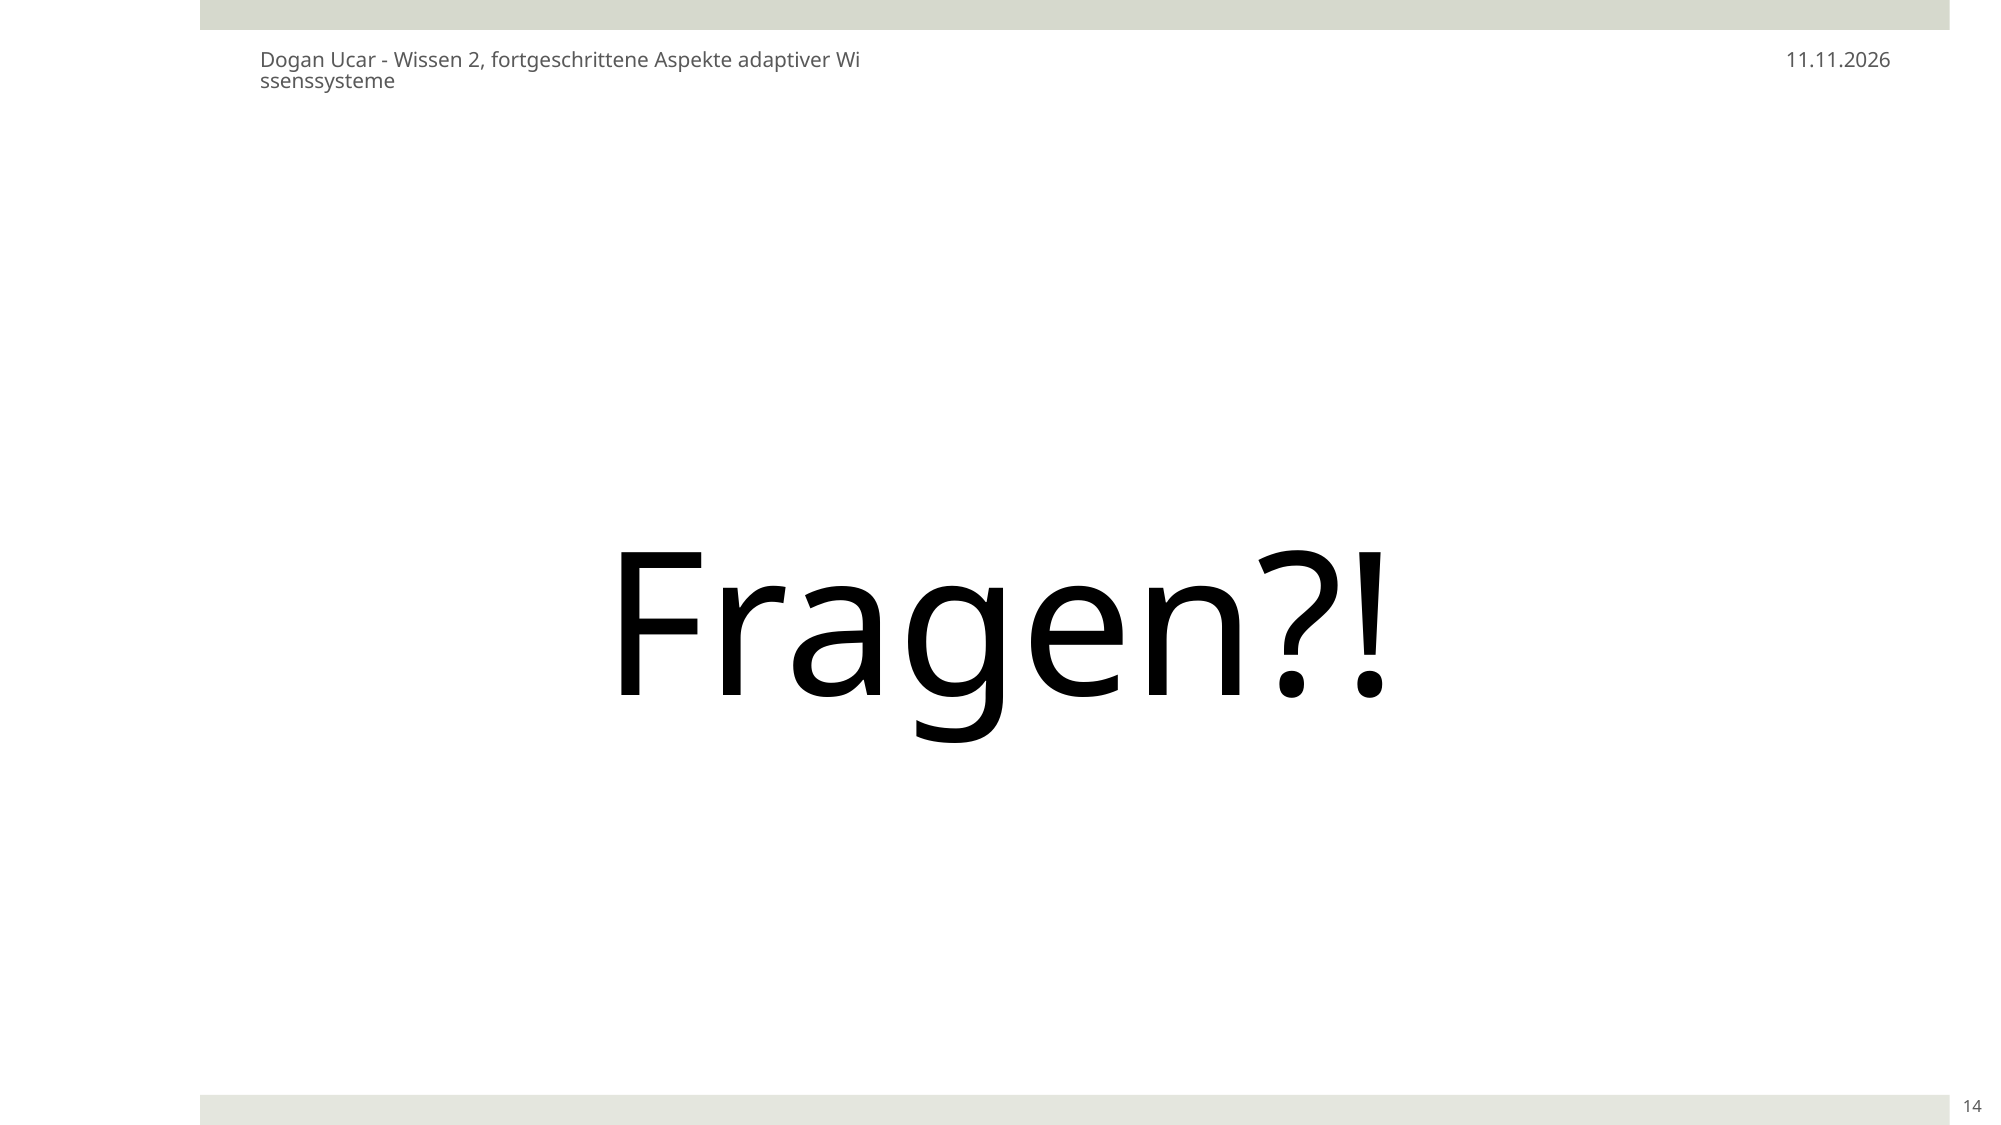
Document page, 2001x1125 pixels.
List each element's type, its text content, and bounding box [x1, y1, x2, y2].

footer Dogan Ucar - Wissen 2, fortgeschrittene Aspekte adaptiver Wissenssysteme [245, 30, 879, 91]
list Fragen?! [24, 61, 1975, 1050]
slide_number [1439, 30, 1906, 91]
slide_number 14 [1922, 1077, 2000, 1125]
